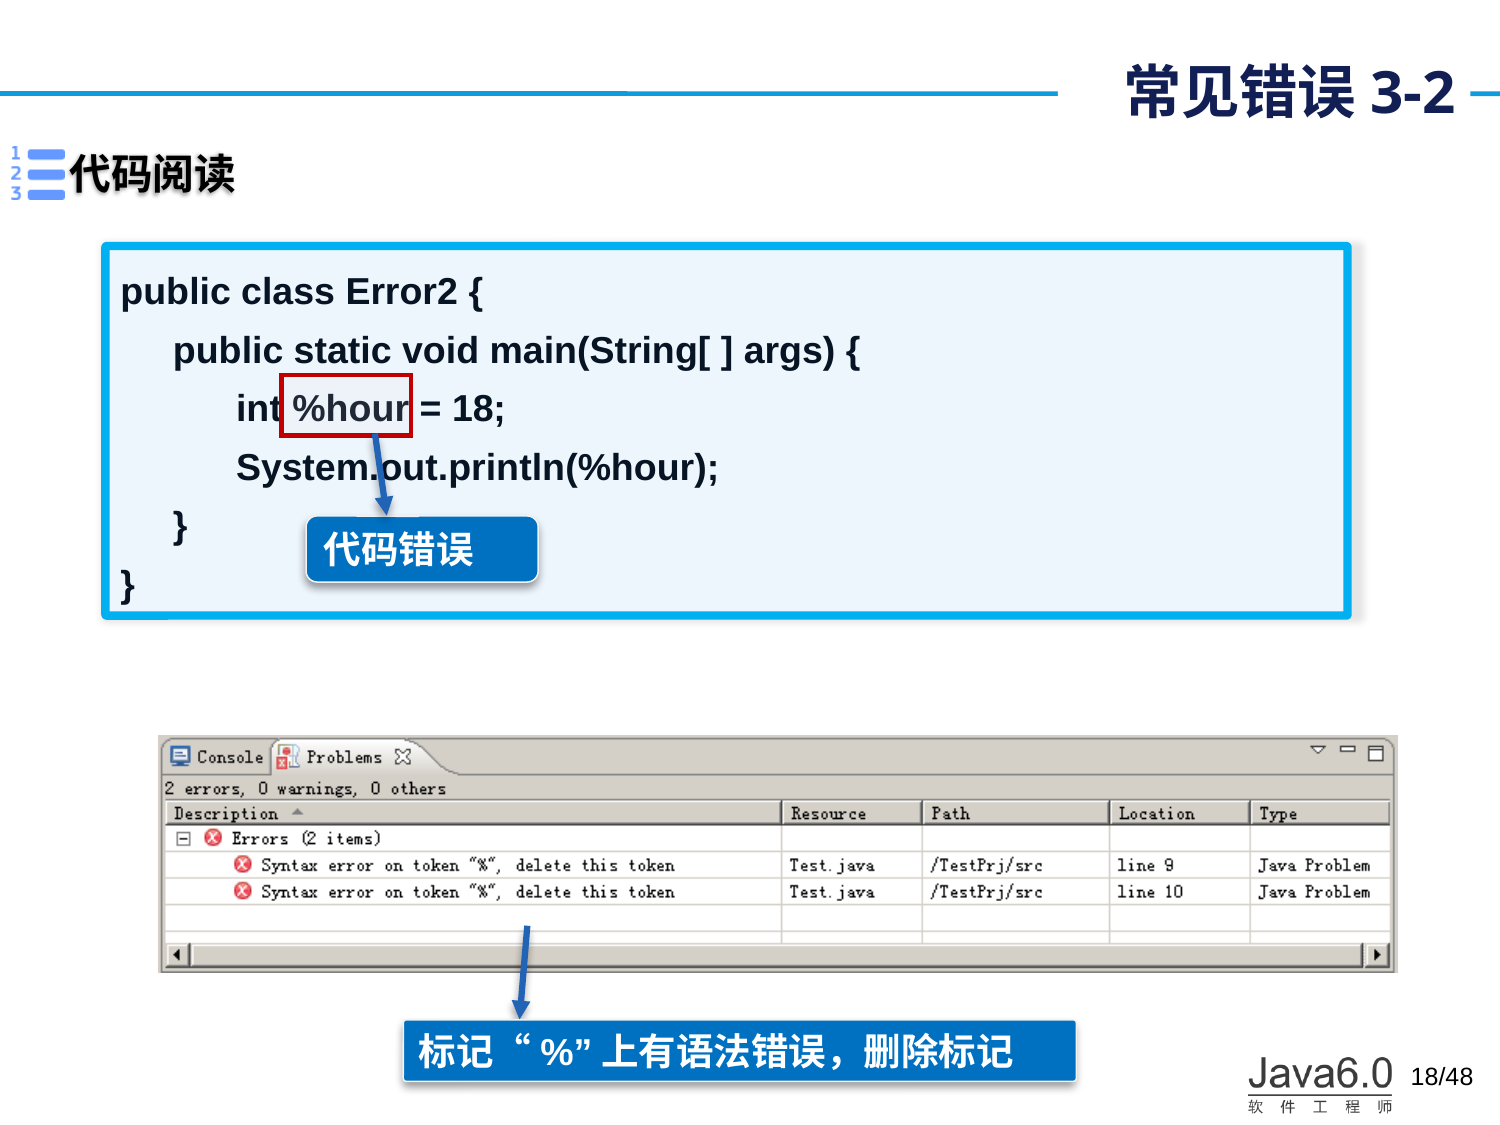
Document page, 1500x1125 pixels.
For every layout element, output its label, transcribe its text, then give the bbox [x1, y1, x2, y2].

text_box 标记“%”上有语法错误，删除标记 [403, 1019, 1077, 1082]
text_box [281, 375, 412, 436]
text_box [11, 140, 254, 207]
text_box public class Error2 { public static void main(String[ ] args) { int %hour = 18; System.out.println(%hour); } } [105, 246, 1348, 616]
text_box 代码错误 [306, 515, 539, 583]
slide_number /48 [1138, 1053, 1489, 1114]
title 常见错误3-2 [1057, 46, 1471, 134]
text_box [511, 980, 531, 1019]
picture [158, 735, 1398, 973]
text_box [339, 468, 423, 481]
